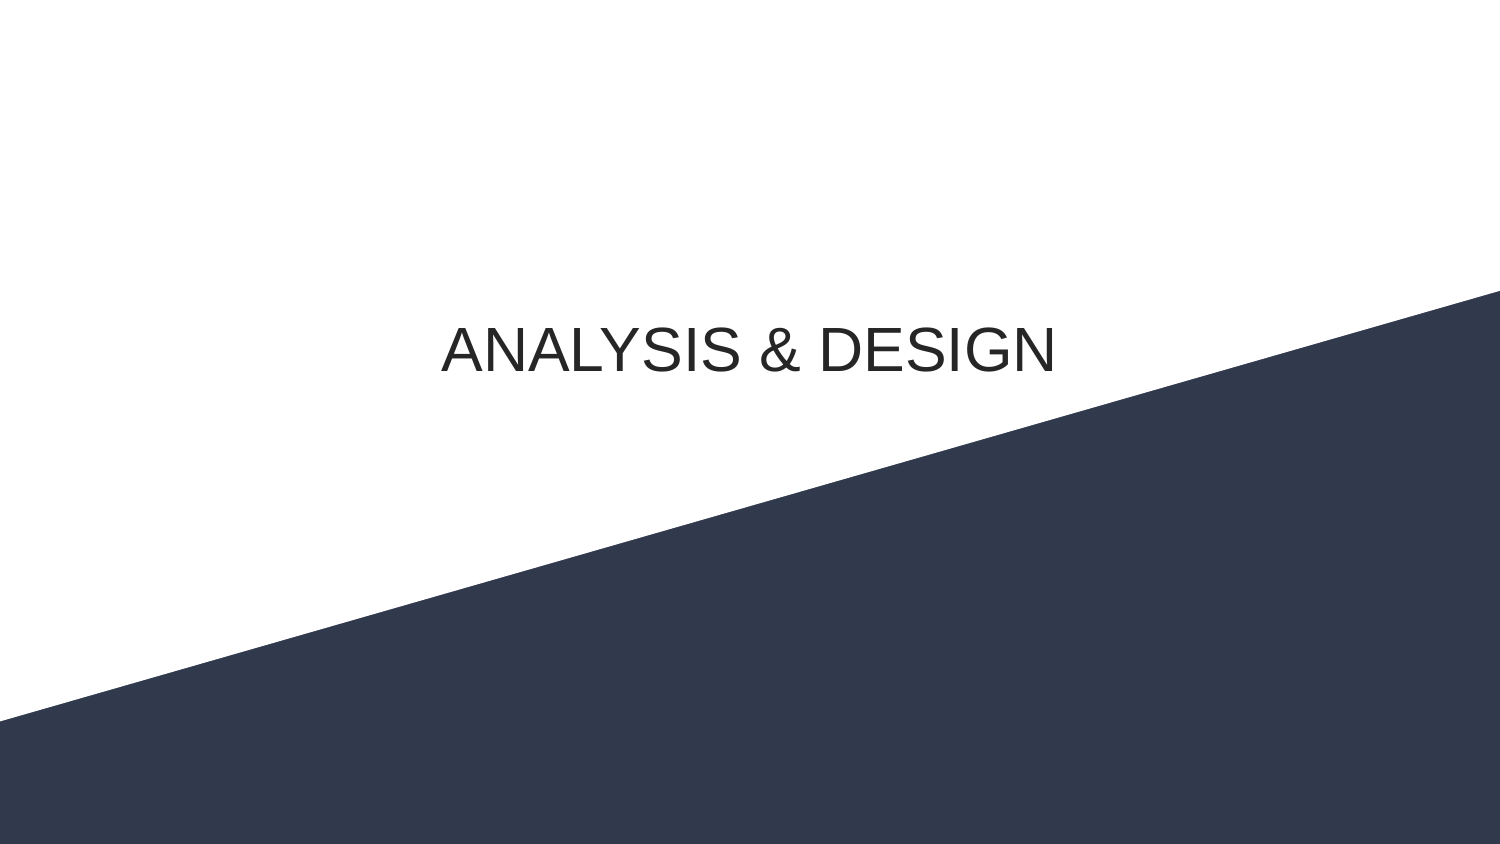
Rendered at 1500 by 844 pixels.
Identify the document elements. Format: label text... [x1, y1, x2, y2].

title ANALYSIS & DESIGN [51, 302, 1449, 422]
